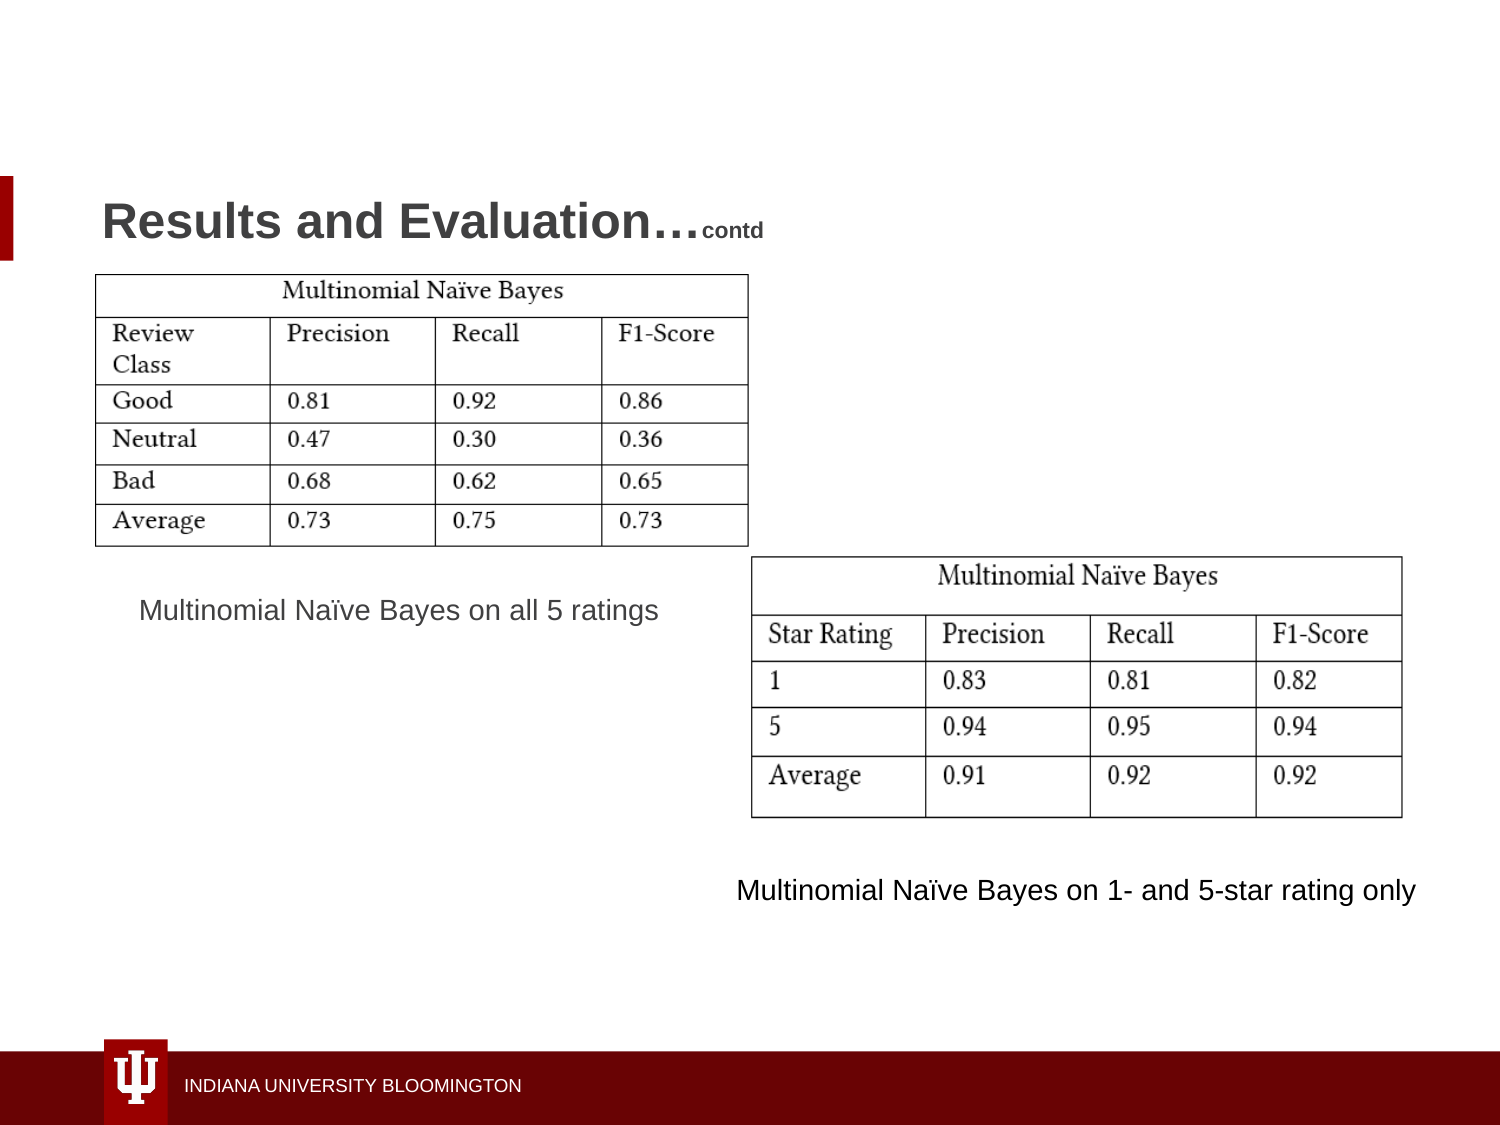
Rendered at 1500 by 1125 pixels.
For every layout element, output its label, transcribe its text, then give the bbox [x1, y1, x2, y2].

picture [114, 1050, 158, 1104]
picture [749, 555, 1405, 821]
picture [95, 274, 751, 548]
list Multinomial Naïve Bayes on all 5 ratings [104, 576, 744, 682]
title Results and Evaluation…contd [86, 166, 1400, 271]
text_box Multinomial Naïve Bayes on 1- and 5-star rating only [721, 864, 1433, 914]
